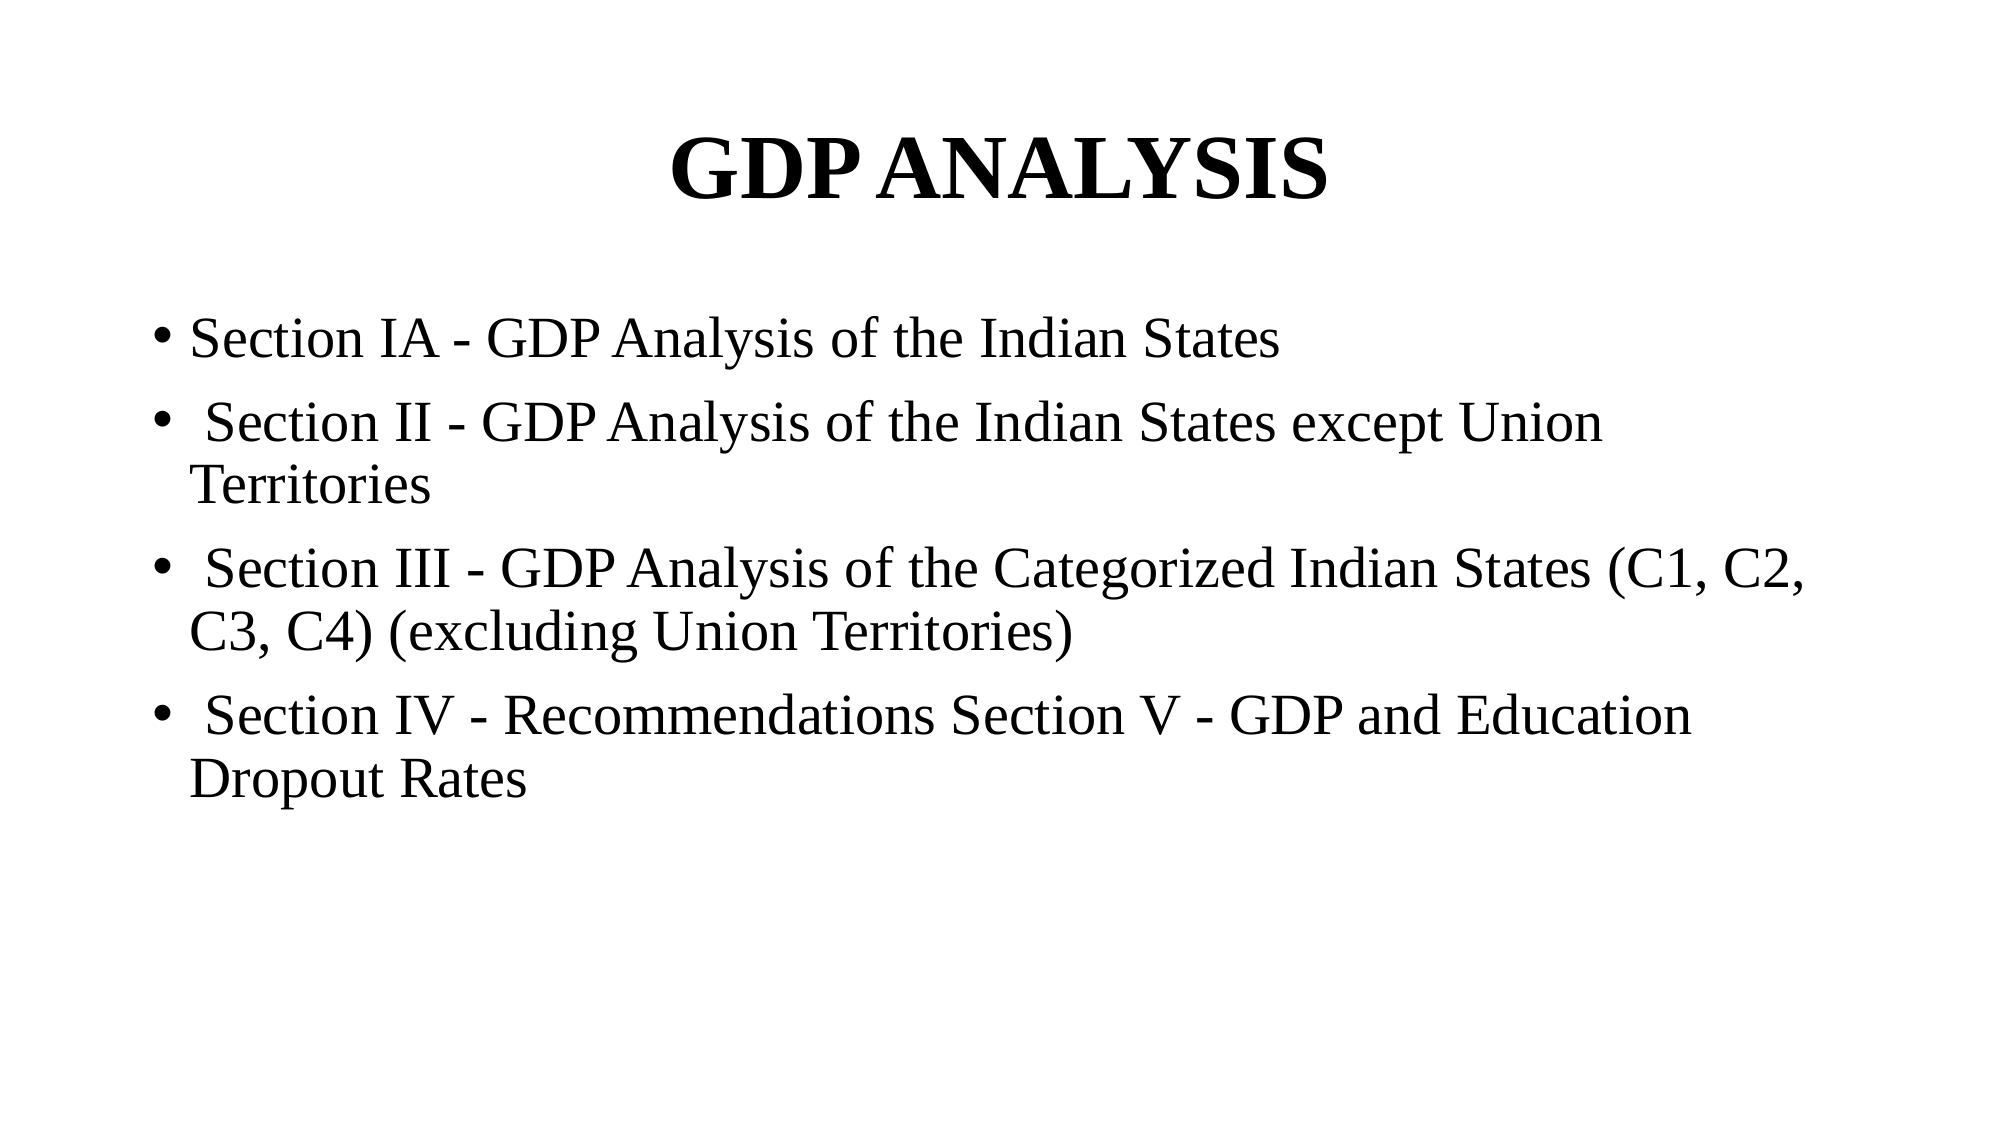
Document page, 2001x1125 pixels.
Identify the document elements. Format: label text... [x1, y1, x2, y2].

title GDP ANALYSIS [137, 59, 1863, 278]
list Section IA - GDP Analysis of the Indian States Section II - GDP Analysis of the Indian States except Union Territories Section III - GDP Analysis of the Categorized Indian States (C1, C2, C3, C4) (excluding Union Territories) Section IV - Recommendations Section V - GDP and Education Dropout Rates [137, 299, 1863, 1014]
